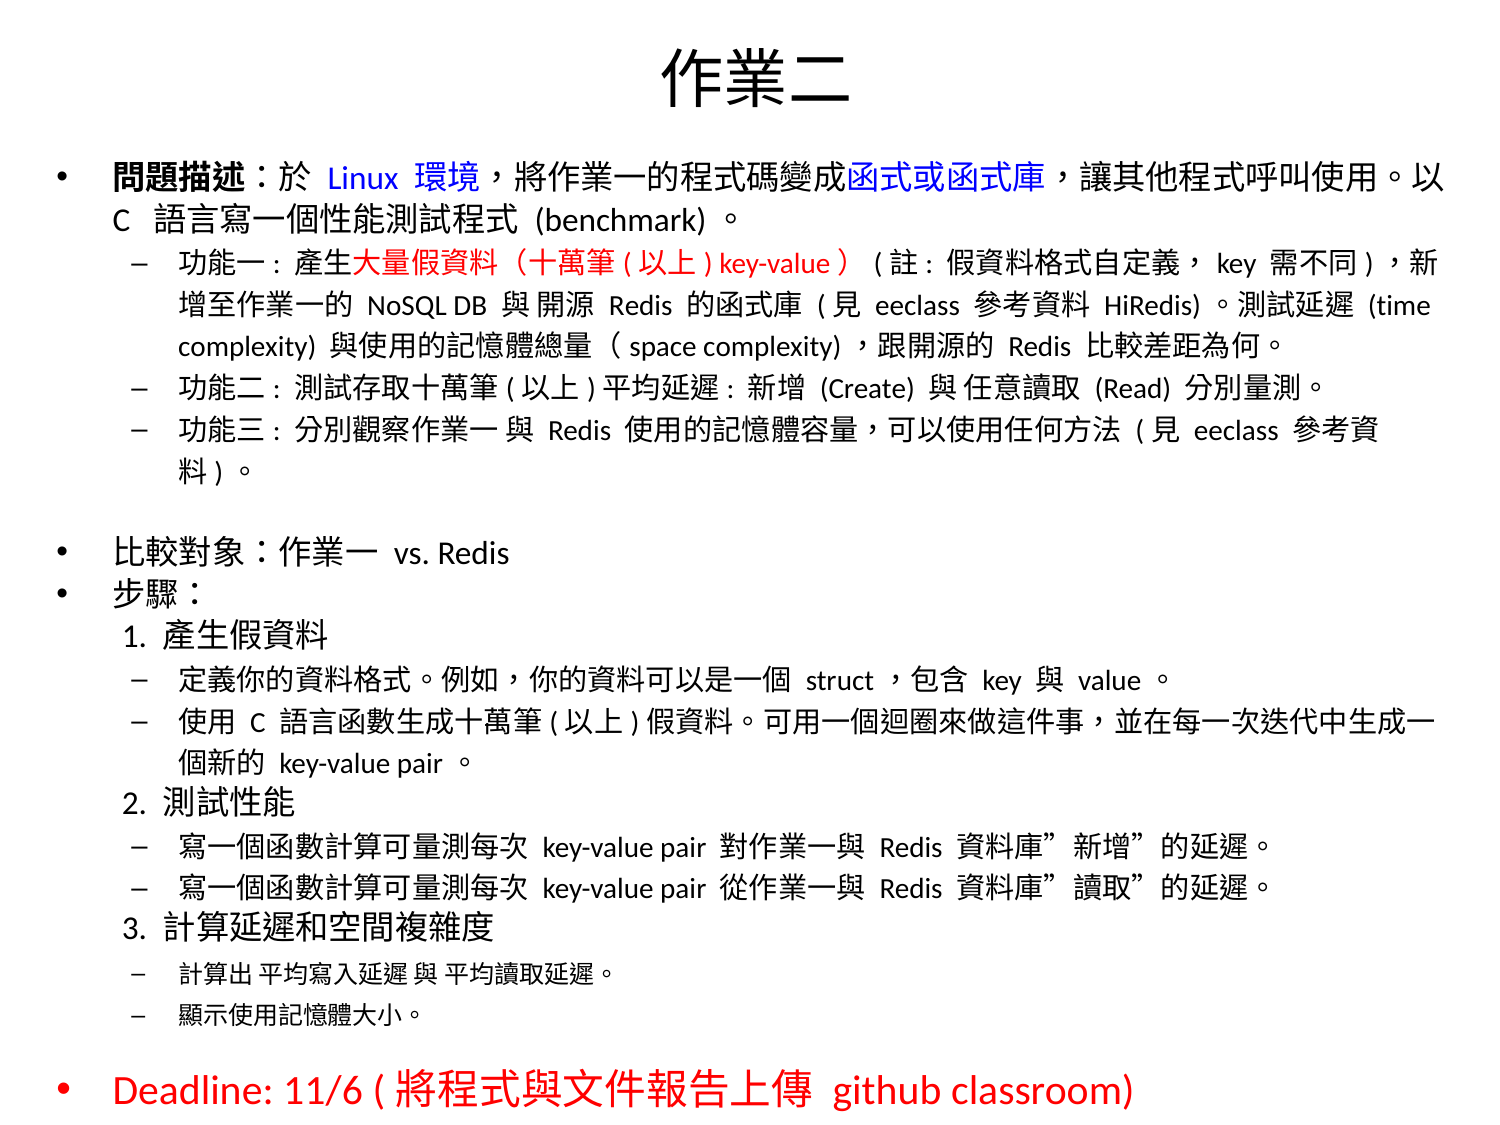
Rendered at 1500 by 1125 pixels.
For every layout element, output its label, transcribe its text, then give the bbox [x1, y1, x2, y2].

title 作業二 [80, 30, 1431, 124]
list 問題描述：於 Linux 環境，將作業一的程式碼變成函式或函式庫，讓其他程式呼叫使用。以 C 語言寫一個性能測試程式 (benchmark)。 功能一: 產生大量假資料（十萬筆(以上) key-value）(註: 假資料格式自定義，key 需不同)，新增至作業一的 NoSQL DB 與 開源 Redis 的函式庫 (見 eeclass 參考資料 HiRedis)。測試延遲 (time complexity) 與使用的記憶體總量（space complexity)，跟開源的 Redis 比較差距為何。 功能二: 測試存取十萬筆(以上)平均延遲: 新增 (Create) 與 任意讀取 (Read) 分別量測。 功能三: 分別觀察作業一 與 Redis 使用的記憶體容量，可以使用任何方法 (見 eeclass 參考資料)。 比較對象：作業一 vs. Redis 步驟： 1. 產生假資料 定義你的資料格式。例如，你的資料可以是一個 struct，包含 key 與 value。 使用 C 語言函數生成十萬筆(以上)假資料。可用一個迴圈來做這件事，並在每一次迭代中生成一個新的 key-value pair。 2. 測試性能 寫一個函數計算可量測每次 key-value pair 對作業一與 Redis 資料庫”新增”的延遲。 寫一個函數計算可量測每次 key-value pair 從作業一與 Redis 資料庫”讀取”的延遲。 3. 計算延遲和空間複雜度 計算出 平均寫入延遲 與 平均讀取延遲。 顯示使用記憶體大小。 Deadline: 11/6 (將程式與文件報告上傳 github classroom) [41, 146, 1471, 1118]
